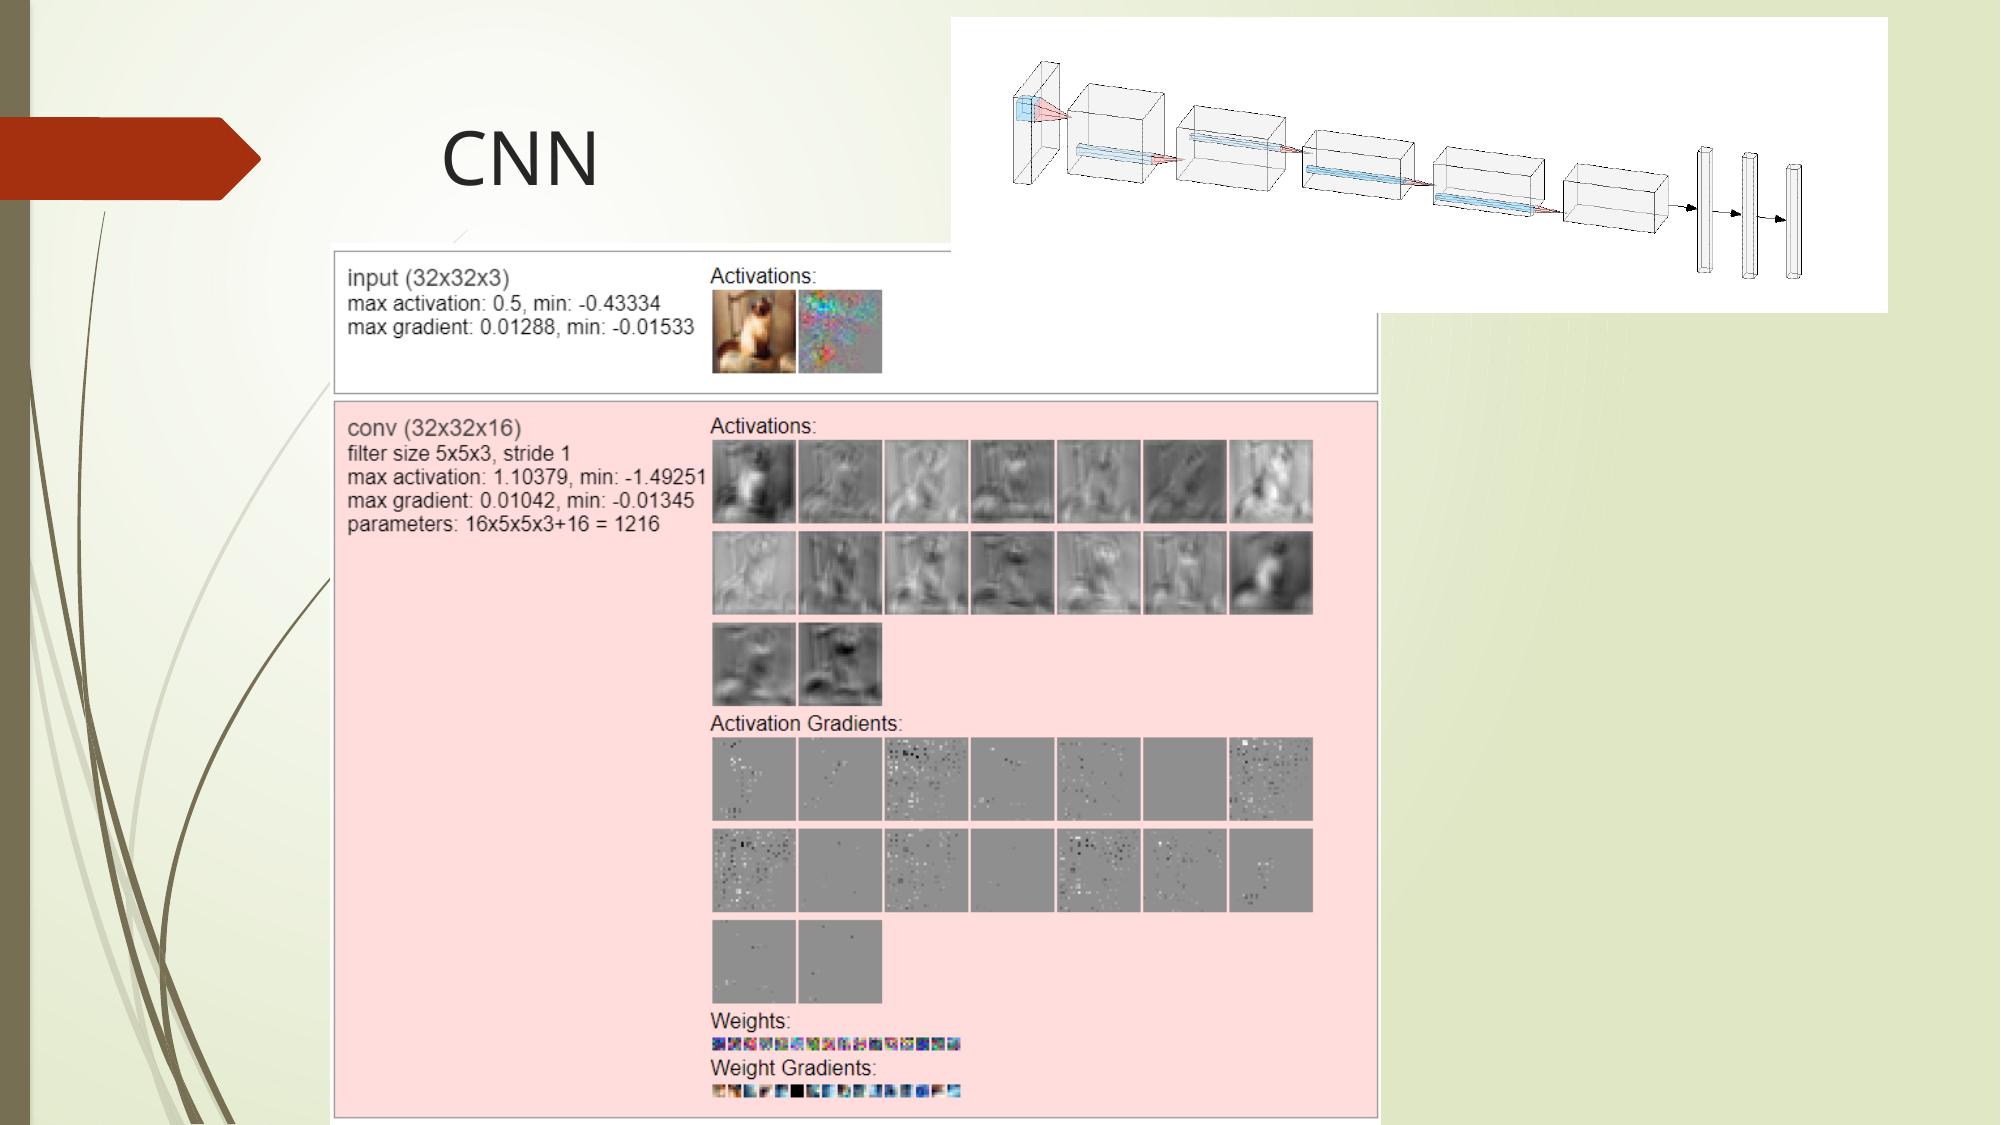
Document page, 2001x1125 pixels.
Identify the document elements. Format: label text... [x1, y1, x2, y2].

title CNN [425, 102, 945, 242]
picture [330, 16, 1888, 1125]
